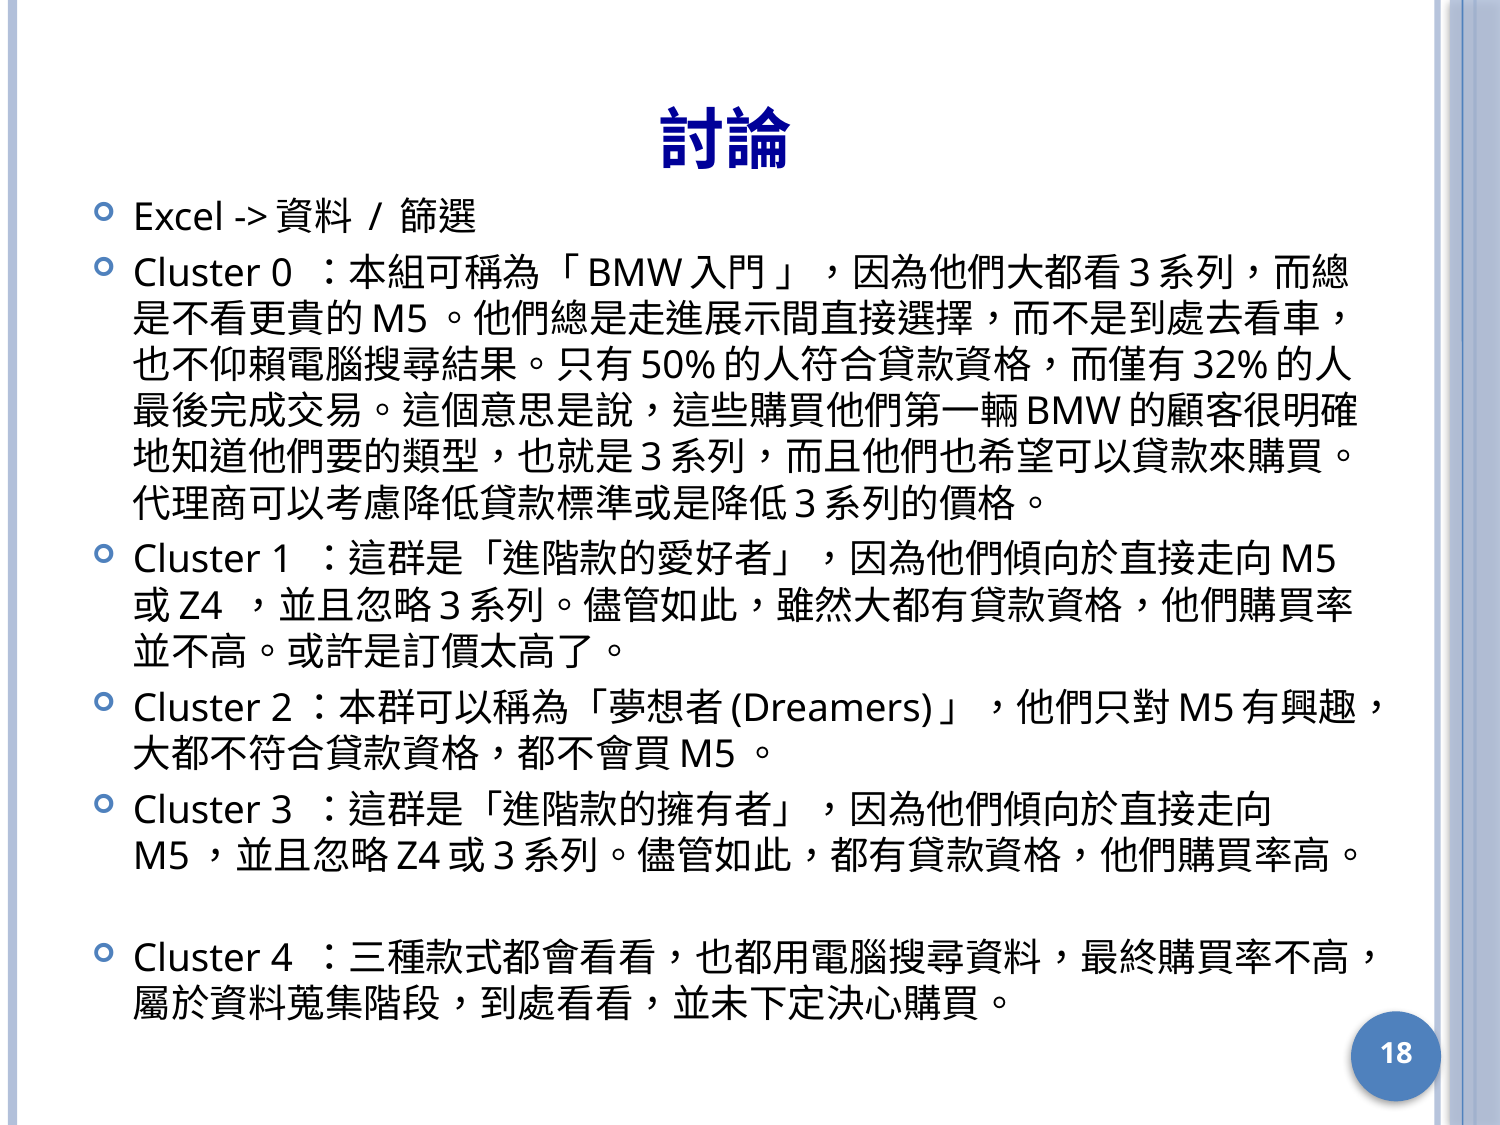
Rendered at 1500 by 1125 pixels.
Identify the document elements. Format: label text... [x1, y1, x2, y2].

title 討論 [75, 45, 1376, 185]
list Excel ->資料 / 篩選 Cluster 0 ：本組可稱為「BMW入門 」，因為他們大都看3系列，而總是不看更貴的M5。他們總是走進展示間直接選擇，而不是到處去看車，也不仰賴電腦搜尋結果。只有50%的人符合貸款資格，而僅有32%的人最後完成交易。這個意思是說，這些購買他們第一輛BMW的顧客很明確地知道他們要的類型，也就是3系列，而且他們也希望可以貸款來購買。代理商可以考慮降低貸款標準或是降低3系列的價格。 Cluster 1 ：這群是「進階款的愛好者」，因為他們傾向於直接走向M5或Z4 ，並且忽略3系列。儘管如此，雖然大都有貸款資格，他們購買率並不高。或許是訂價太高了。 Cluster 2：本群可以稱為「夢想者(Dreamers)」，他們只對M5有興趣，大都不符合貸款資格，都不會買M5。 Cluster 3 ：這群是「進階款的擁有者」，因為他們傾向於直接走向M5，並且忽略Z4或3系列。儘管如此，都有貸款資格，他們購買率高。 Cluster 4 ：三種款式都會看看，也都用電腦搜尋資料，最終購買率不高，屬於資料蒐集階段，到處看看，並未下定決心購買。 [77, 184, 1377, 1035]
slide_number 18 [1346, 1011, 1447, 1097]
